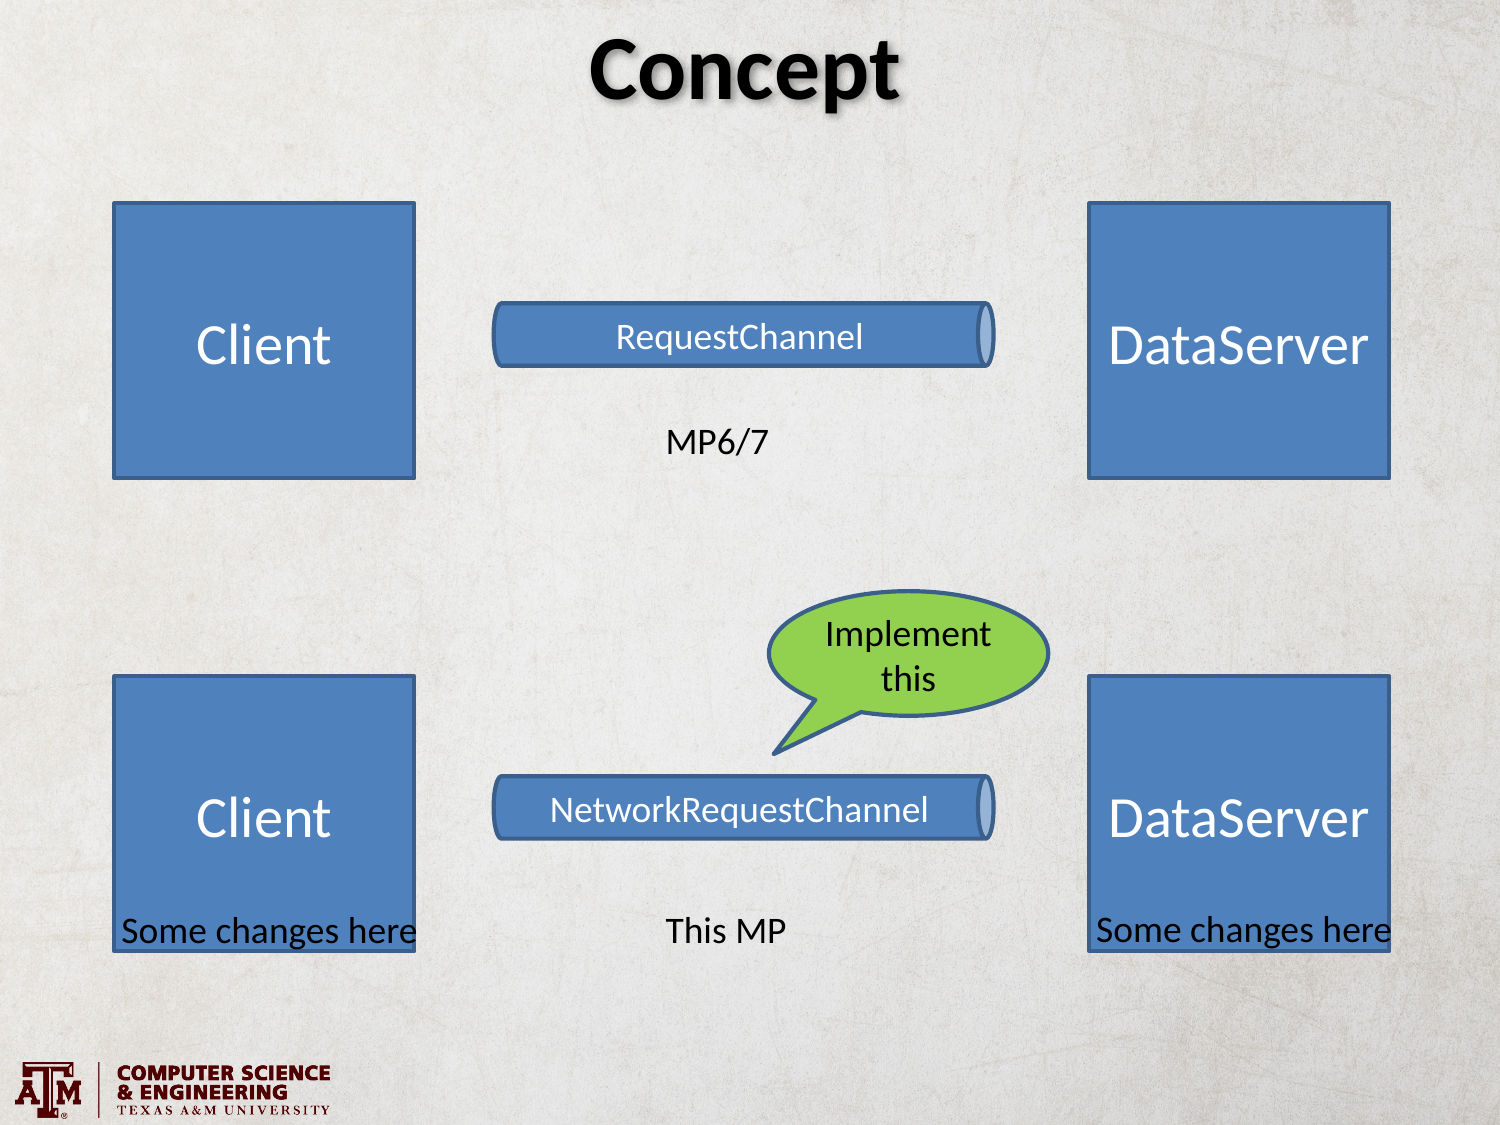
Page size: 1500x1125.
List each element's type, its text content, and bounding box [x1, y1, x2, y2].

text_box Some changes here [106, 898, 459, 959]
text_box Implement this [766, 589, 1051, 757]
text_box NetworkRequestChannel [491, 774, 996, 841]
title Concept [24, 2, 1467, 124]
text_box DataServer [1087, 674, 1391, 897]
text_box RequestChannel [491, 301, 996, 368]
text_box DataServer [1087, 201, 1391, 480]
text_box MP6/7 [650, 409, 785, 470]
picture [15, 1062, 330, 1119]
text_box Client [112, 674, 416, 898]
text_box This MP [650, 898, 802, 959]
text_box Client [112, 201, 416, 480]
text_box Some changes here [1081, 897, 1433, 958]
